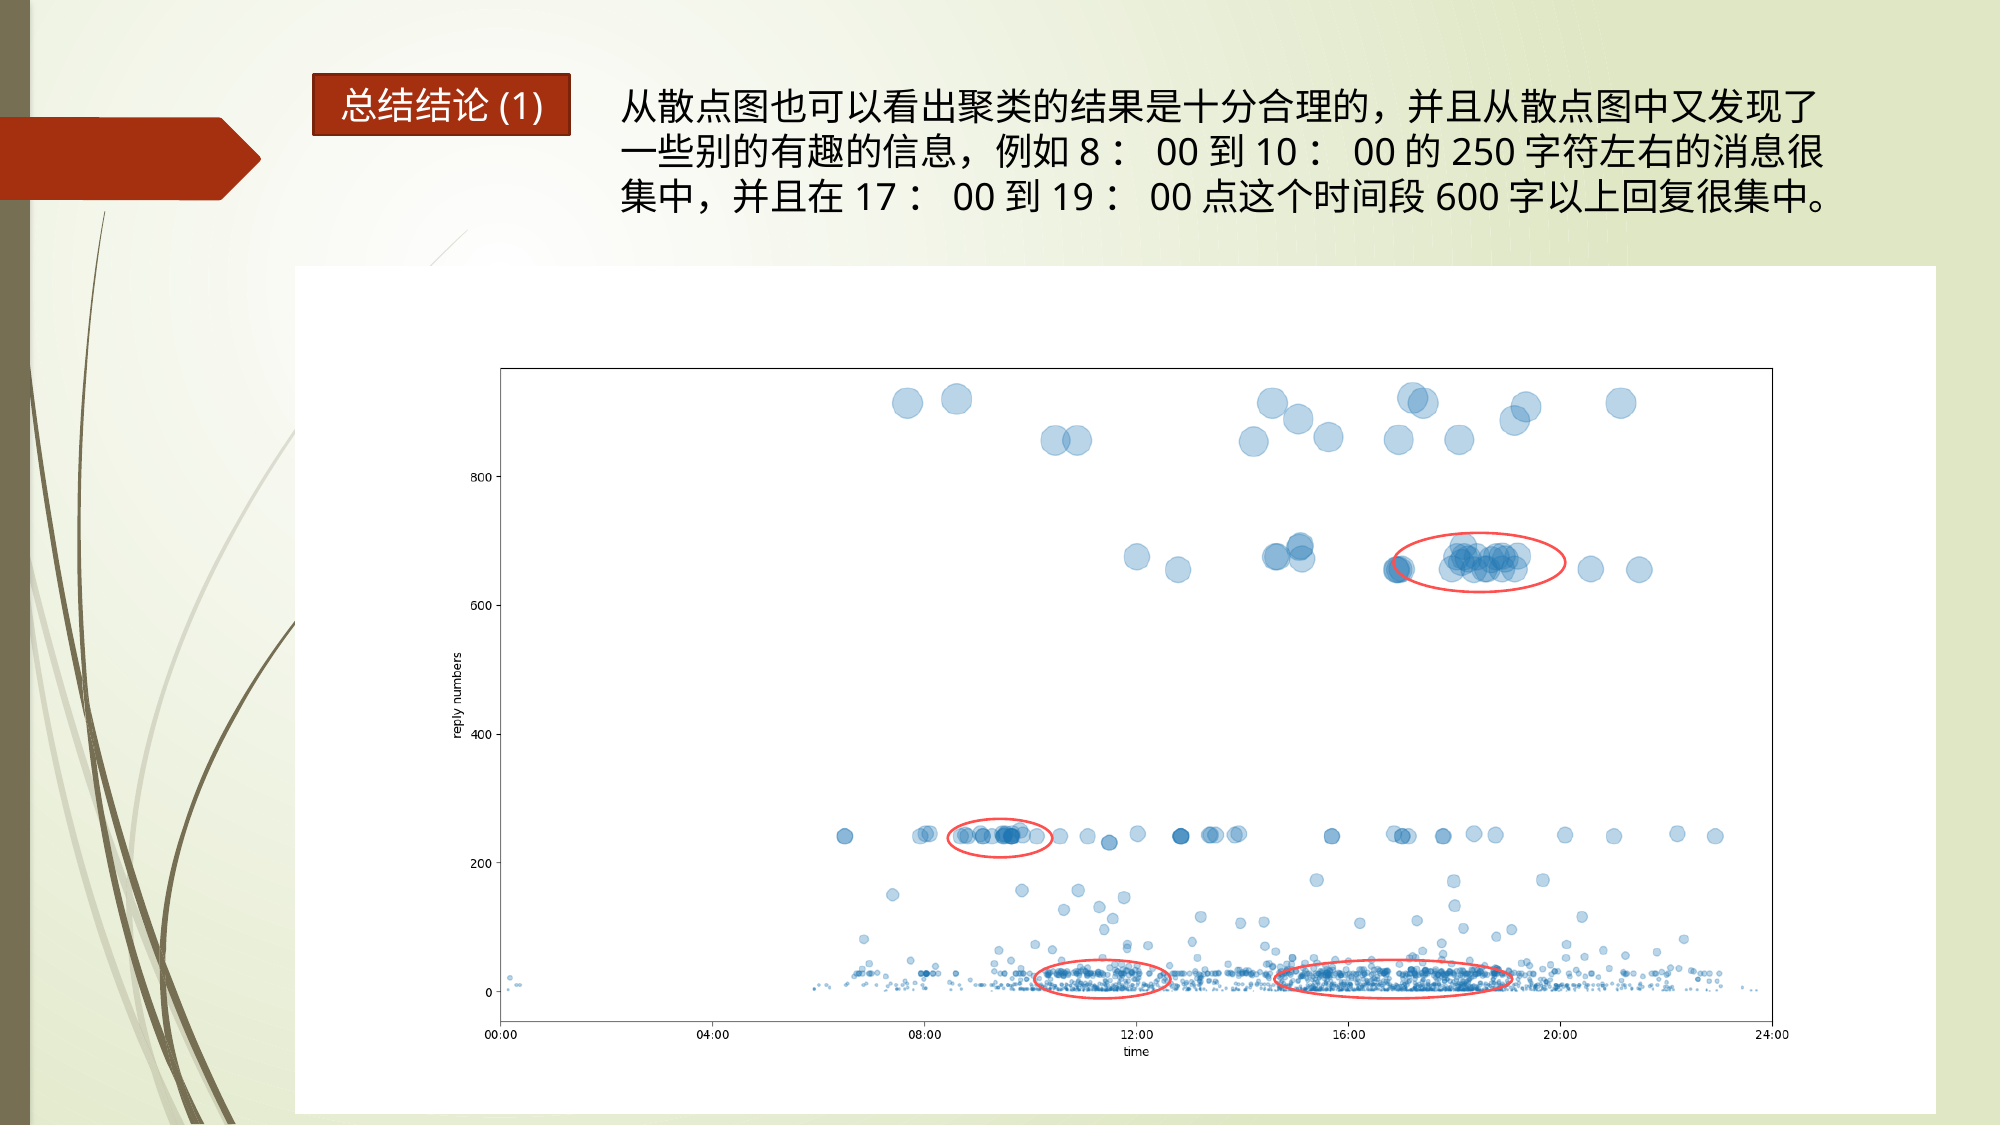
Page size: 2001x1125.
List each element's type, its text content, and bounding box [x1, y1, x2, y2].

text_box 从散点图也可以看出聚类的结果是十分合理的，并且从散点图中又发现了一些别的有趣的信息，例如8：00到10：00的250字符左右的消息很集中，并且在17：00到19：00点这个时间段600字以上回复很集中。 [605, 75, 1855, 226]
text_box 总结结论(1) [312, 73, 571, 136]
picture [295, 266, 1936, 1114]
